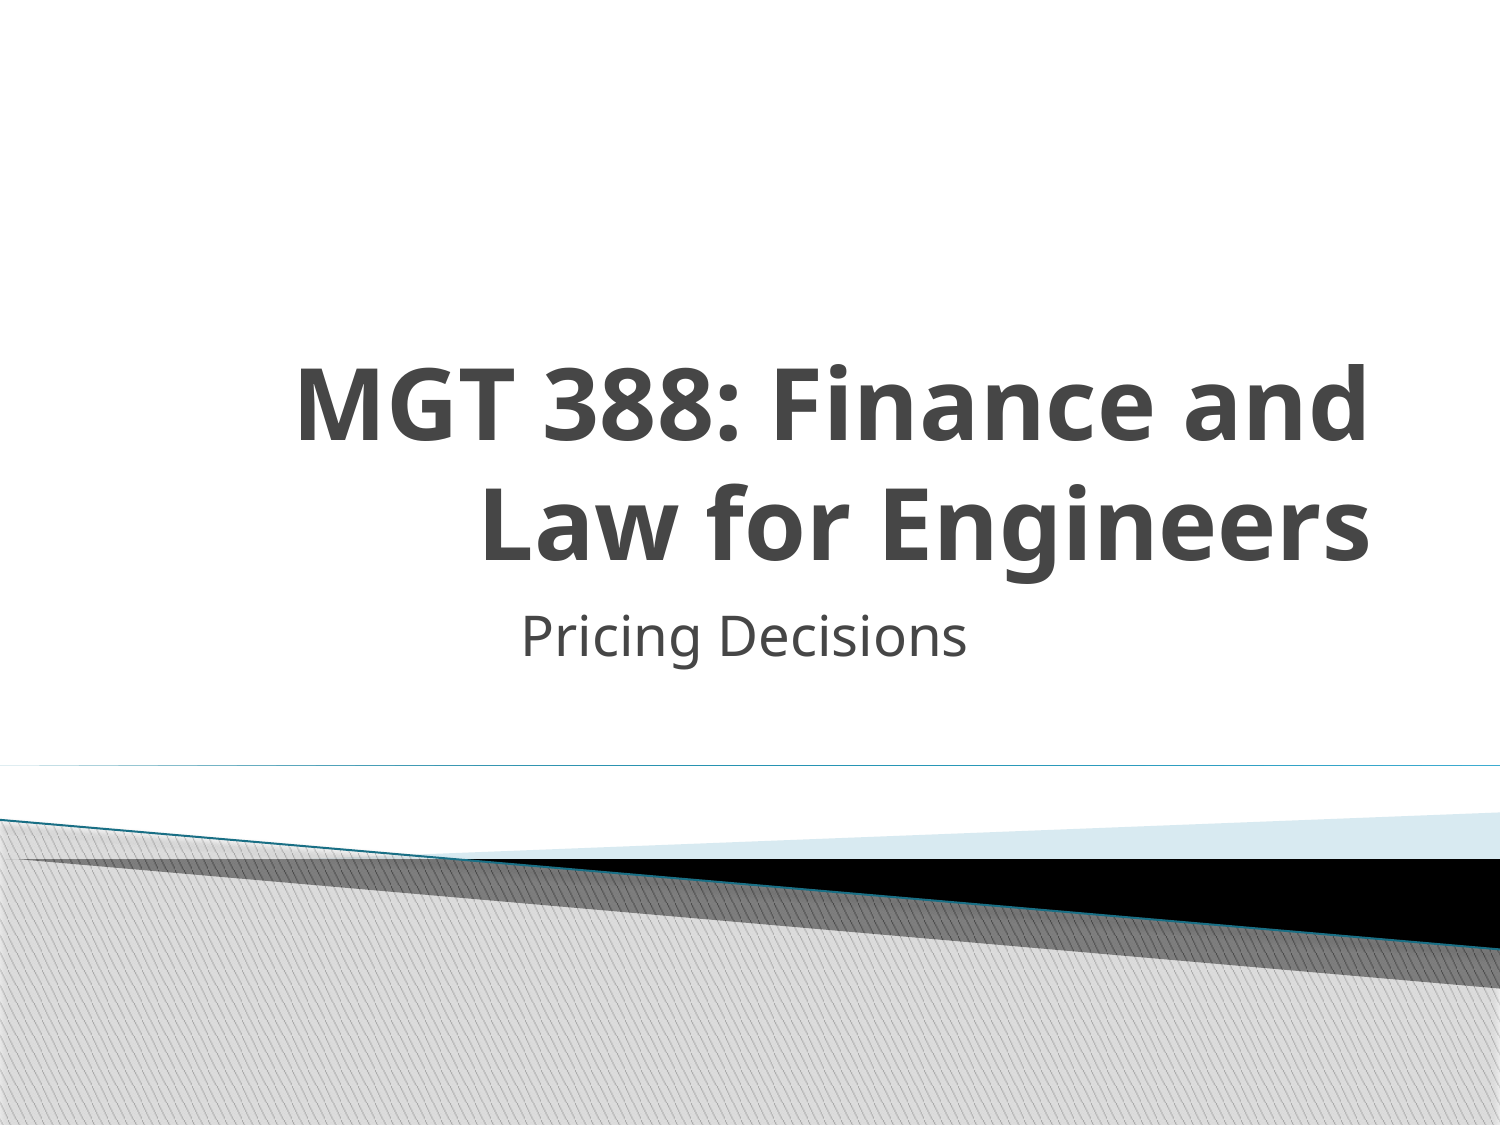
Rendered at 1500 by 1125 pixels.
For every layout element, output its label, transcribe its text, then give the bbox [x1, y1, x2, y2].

subtitle Pricing Decisions [112, 592, 1388, 790]
title MGT 388: Finance and Law for Engineers [112, 287, 1388, 588]
picture [5, 859, 1500, 989]
